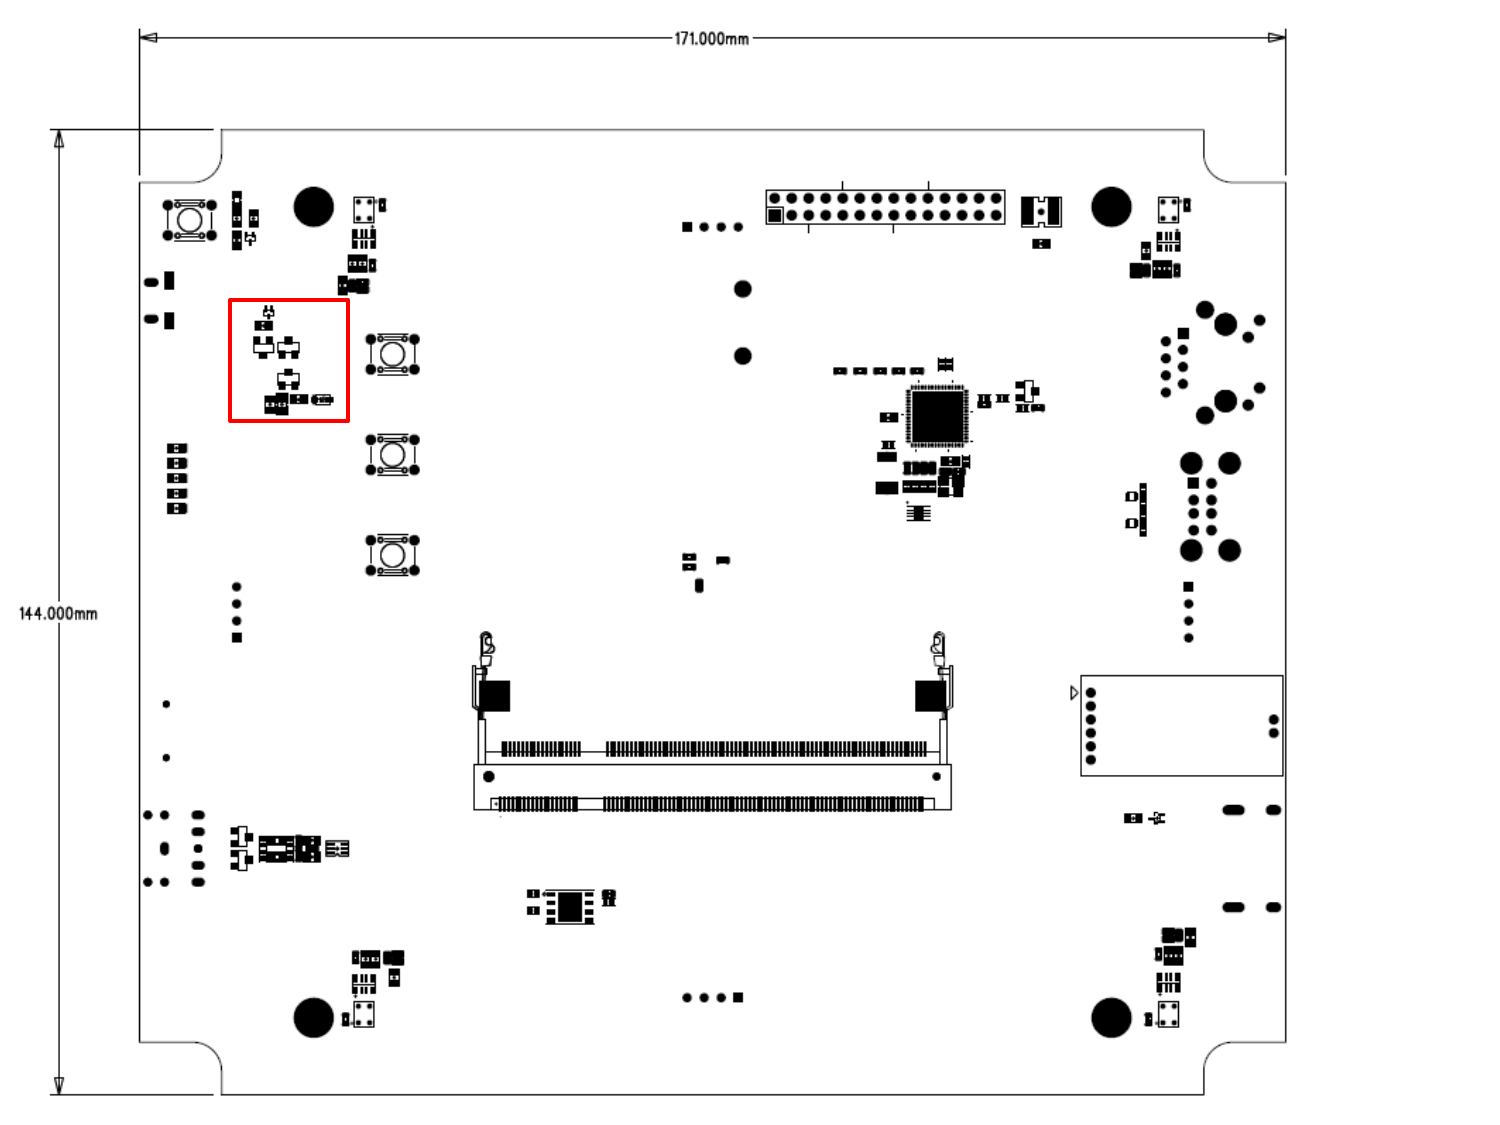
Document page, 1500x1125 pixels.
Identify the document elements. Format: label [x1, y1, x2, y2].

picture [12, 18, 1353, 1107]
